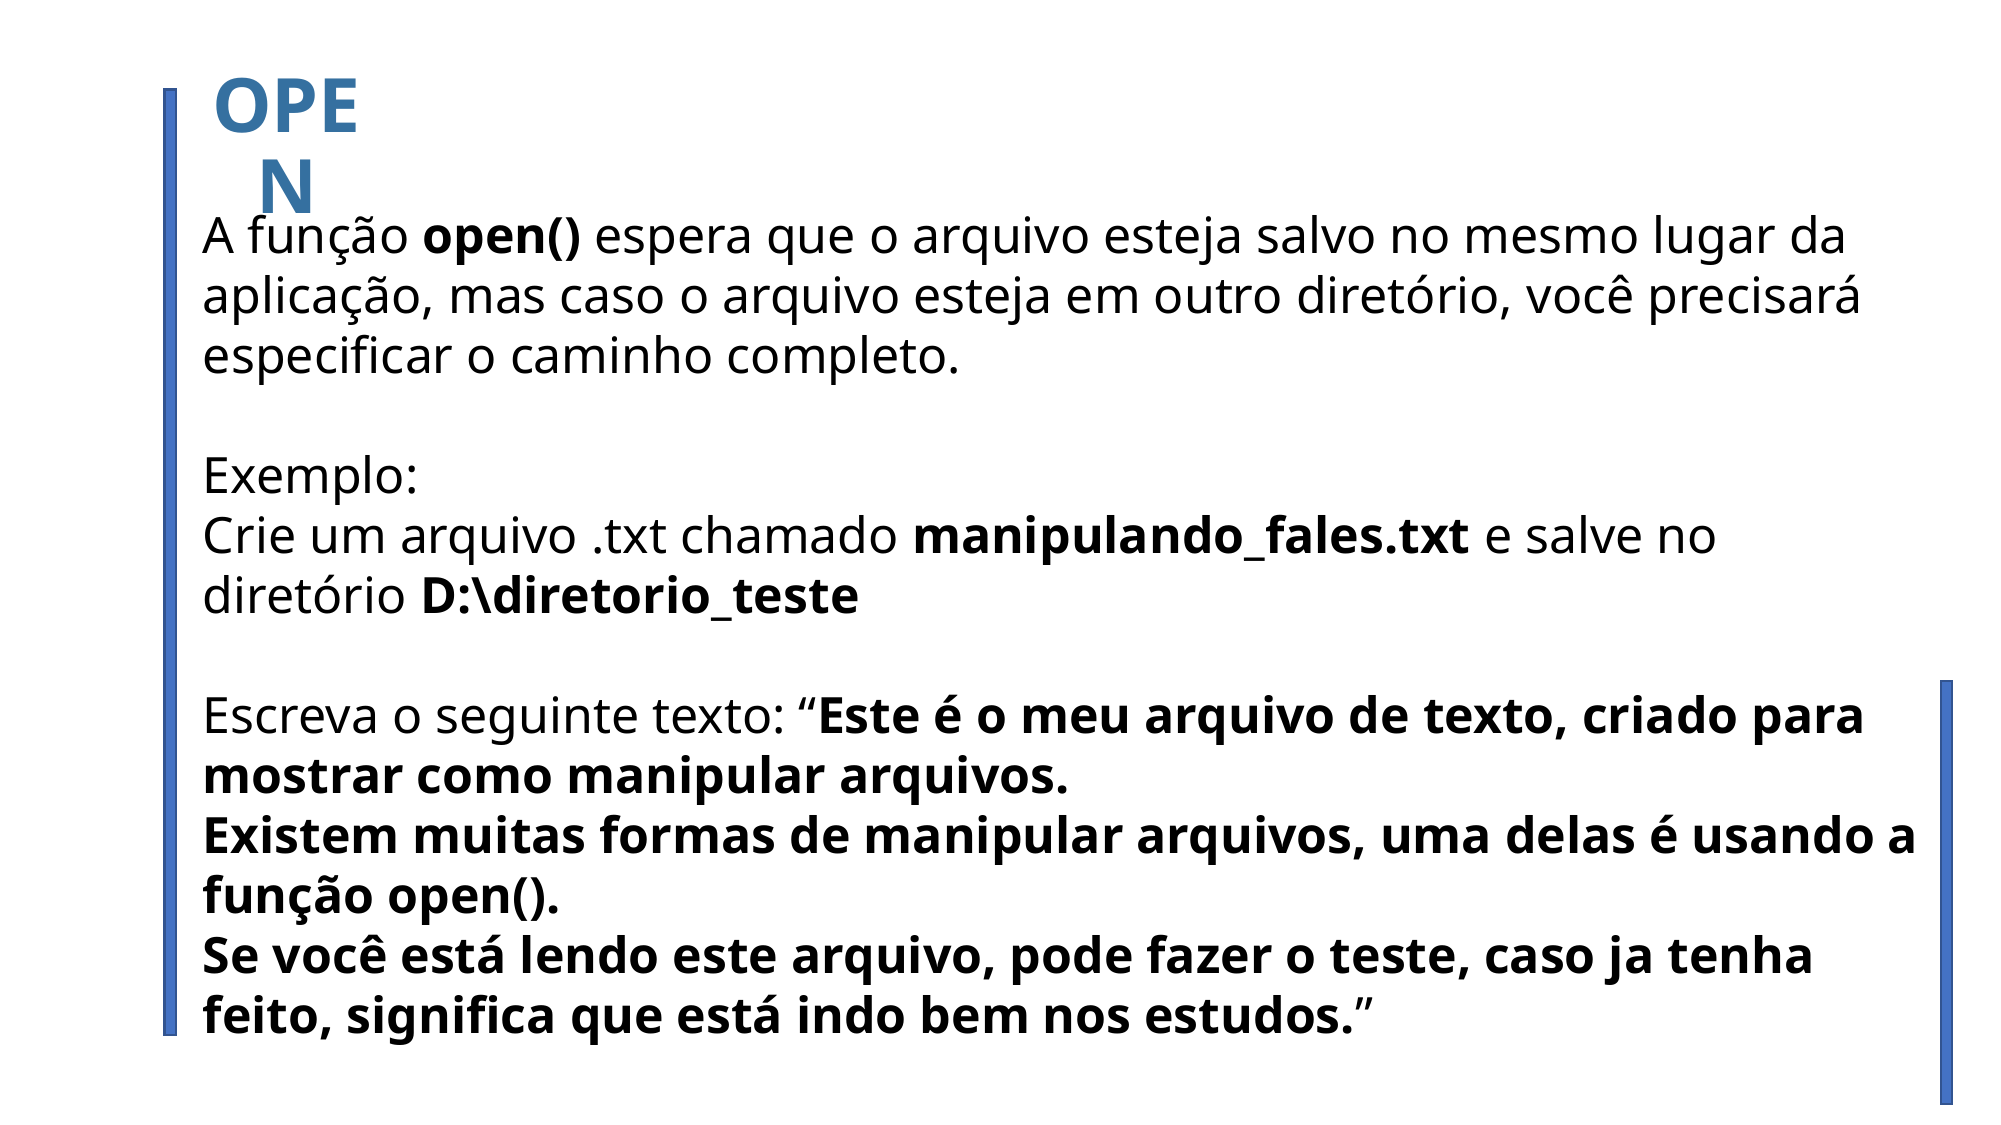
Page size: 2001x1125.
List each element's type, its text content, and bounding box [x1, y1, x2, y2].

text_box OPEN [176, 79, 397, 219]
text_box A função open() espera que o arquivo esteja salvo no mesmo lugar da aplicação, mas caso o arquivo esteja em outro diretório, você precisará especificar o caminho completo. Exemplo: Crie um arquivo .txt chamado manipulando_fales.txt e salve no diretório D:\diretorio_teste Escreva o seguinte texto: “Este é o meu arquivo de texto, criado para mostrar como manipular arquivos. Existem muitas formas de manipular arquivos, uma delas é usando a função open(). Se você está lendo este arquivo, pode fazer o teste, caso ja tenha feito, significa que está indo bem nos estudos.” [188, 196, 1941, 1052]
text_box [163, 88, 177, 1036]
text_box [1940, 680, 1953, 1105]
